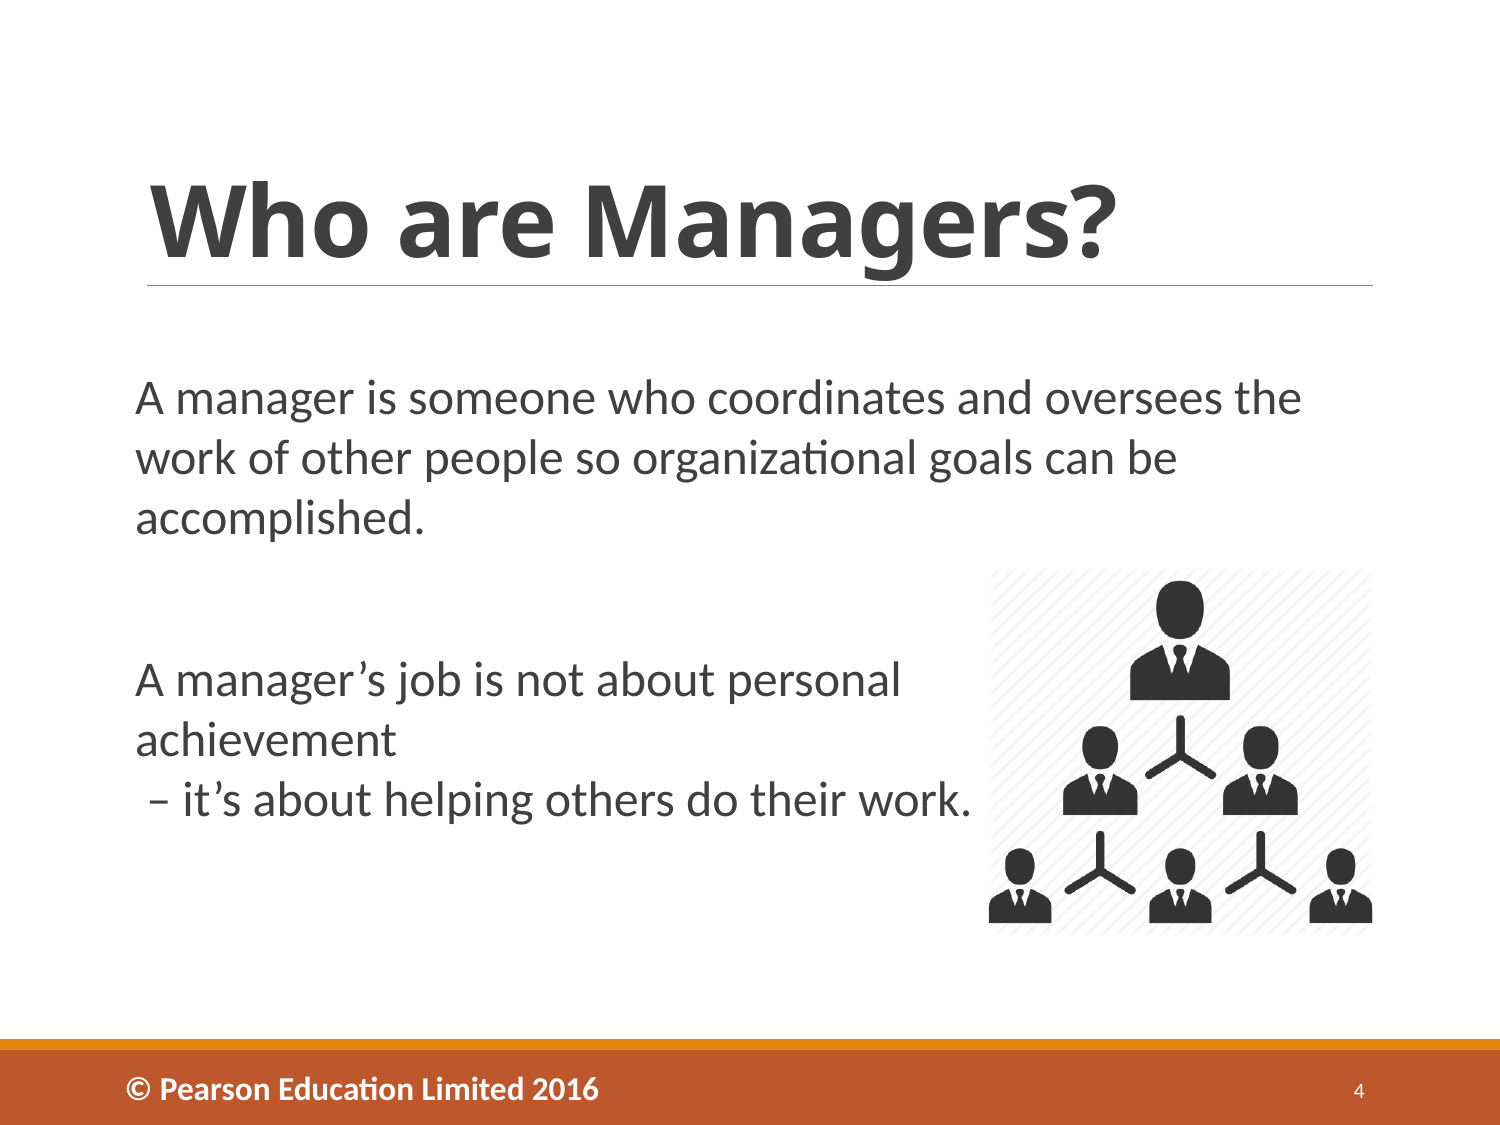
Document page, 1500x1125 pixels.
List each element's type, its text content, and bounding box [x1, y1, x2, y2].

picture [987, 566, 1373, 938]
text_box © Pearson Education Limited 2016 [109, 1059, 701, 1115]
title Who are Managers? [135, 47, 1373, 285]
list A manager is someone who coordinates and oversees the work of other people so organizational goals can be accomplished. A manager’s job is not about personal achievement – it’s about helping others do their work. [135, 302, 1373, 963]
slide_number 4 [1218, 1059, 1380, 1120]
